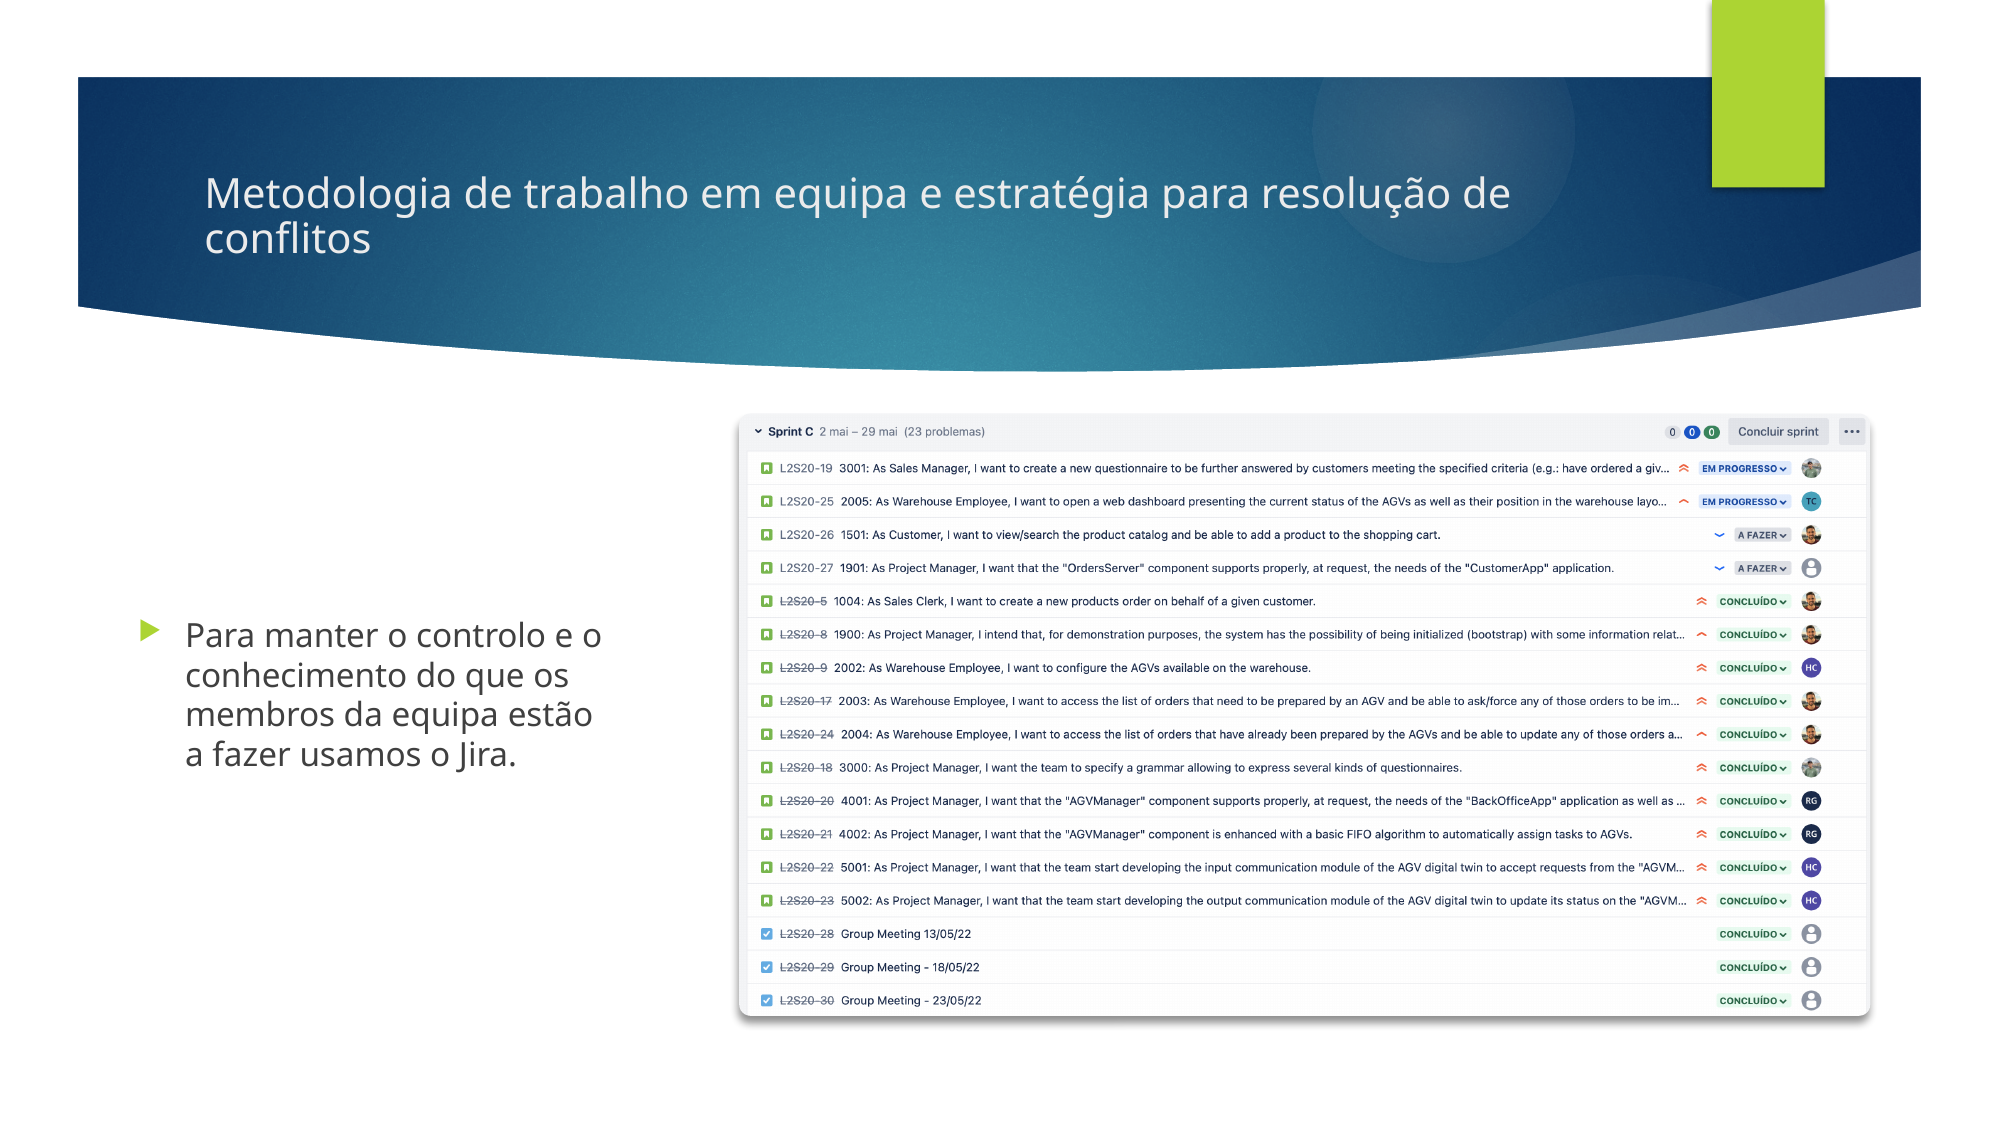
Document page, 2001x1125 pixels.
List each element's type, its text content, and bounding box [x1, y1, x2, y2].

picture [738, 413, 1871, 1017]
title Metodologia de trabalho em equipa e estratégia para resolução de conflitos [189, 159, 1627, 276]
text_box Para manter o controlo e o conhecimento do que os membros da equipa estão a fazer usamos o Jira. [48, 413, 620, 974]
